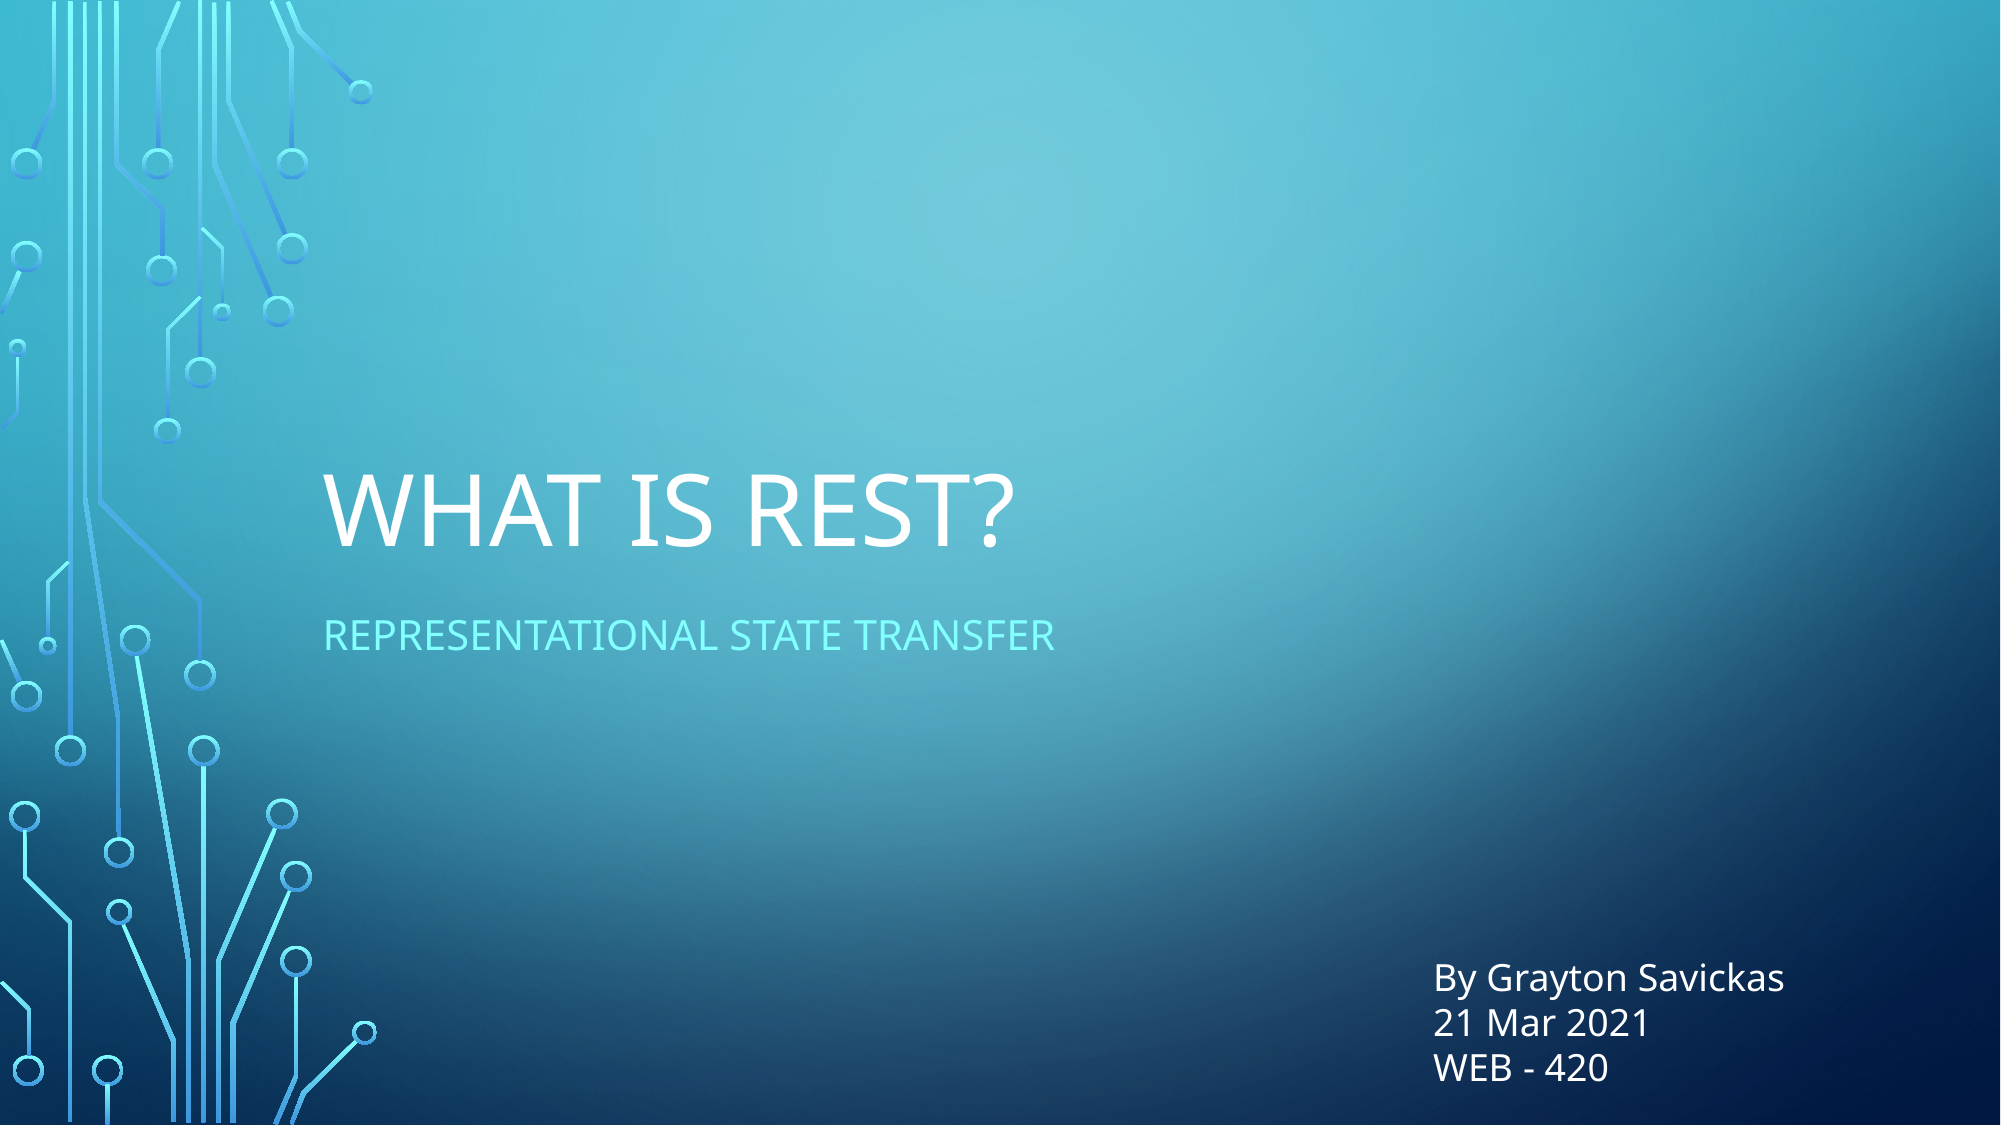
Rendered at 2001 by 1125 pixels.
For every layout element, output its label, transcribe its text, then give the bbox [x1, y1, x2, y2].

subtitle Representational State Transfer [307, 590, 1750, 863]
title What is REST? [307, 184, 1750, 576]
text_box By Grayton Savickas 21 Mar 2021 WEB - 420 [1418, 946, 1801, 1097]
